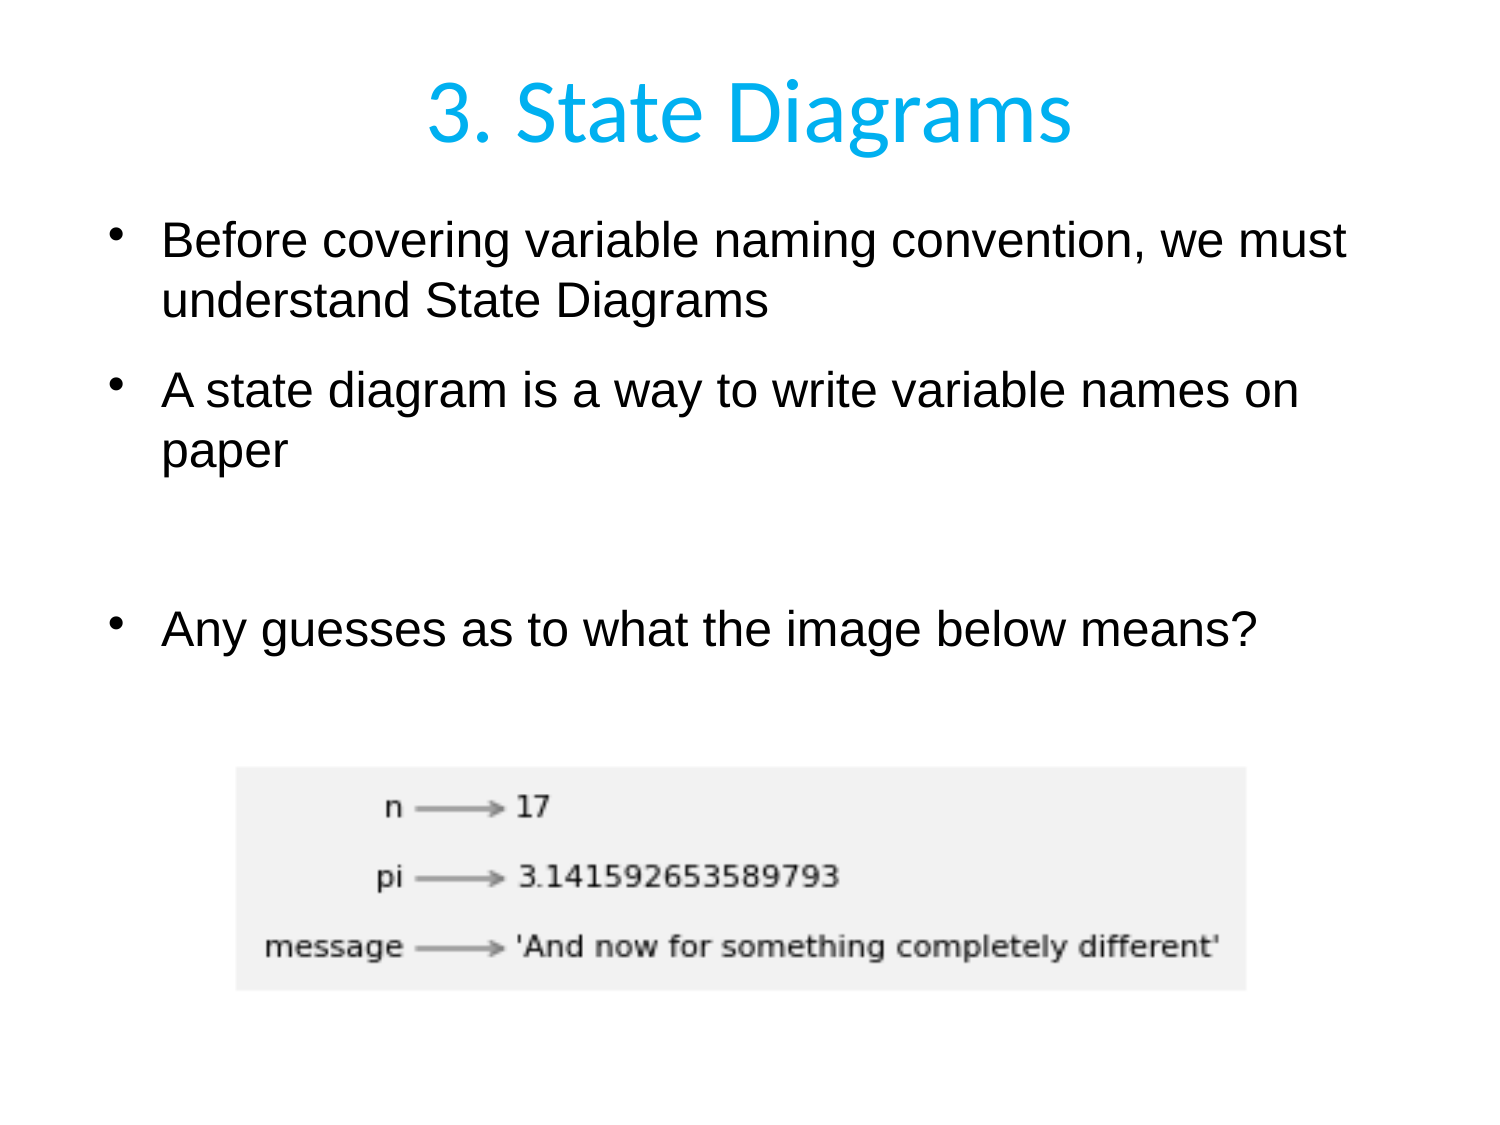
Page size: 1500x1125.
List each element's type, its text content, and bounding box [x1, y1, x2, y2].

title 3. State Diagrams [75, 24, 1425, 188]
picture [208, 712, 1276, 1051]
list Before covering variable naming convention, we must understand State Diagrams A state diagram is a way to write variable names on paper Any guesses as to what the image below means? [75, 200, 1425, 1075]
